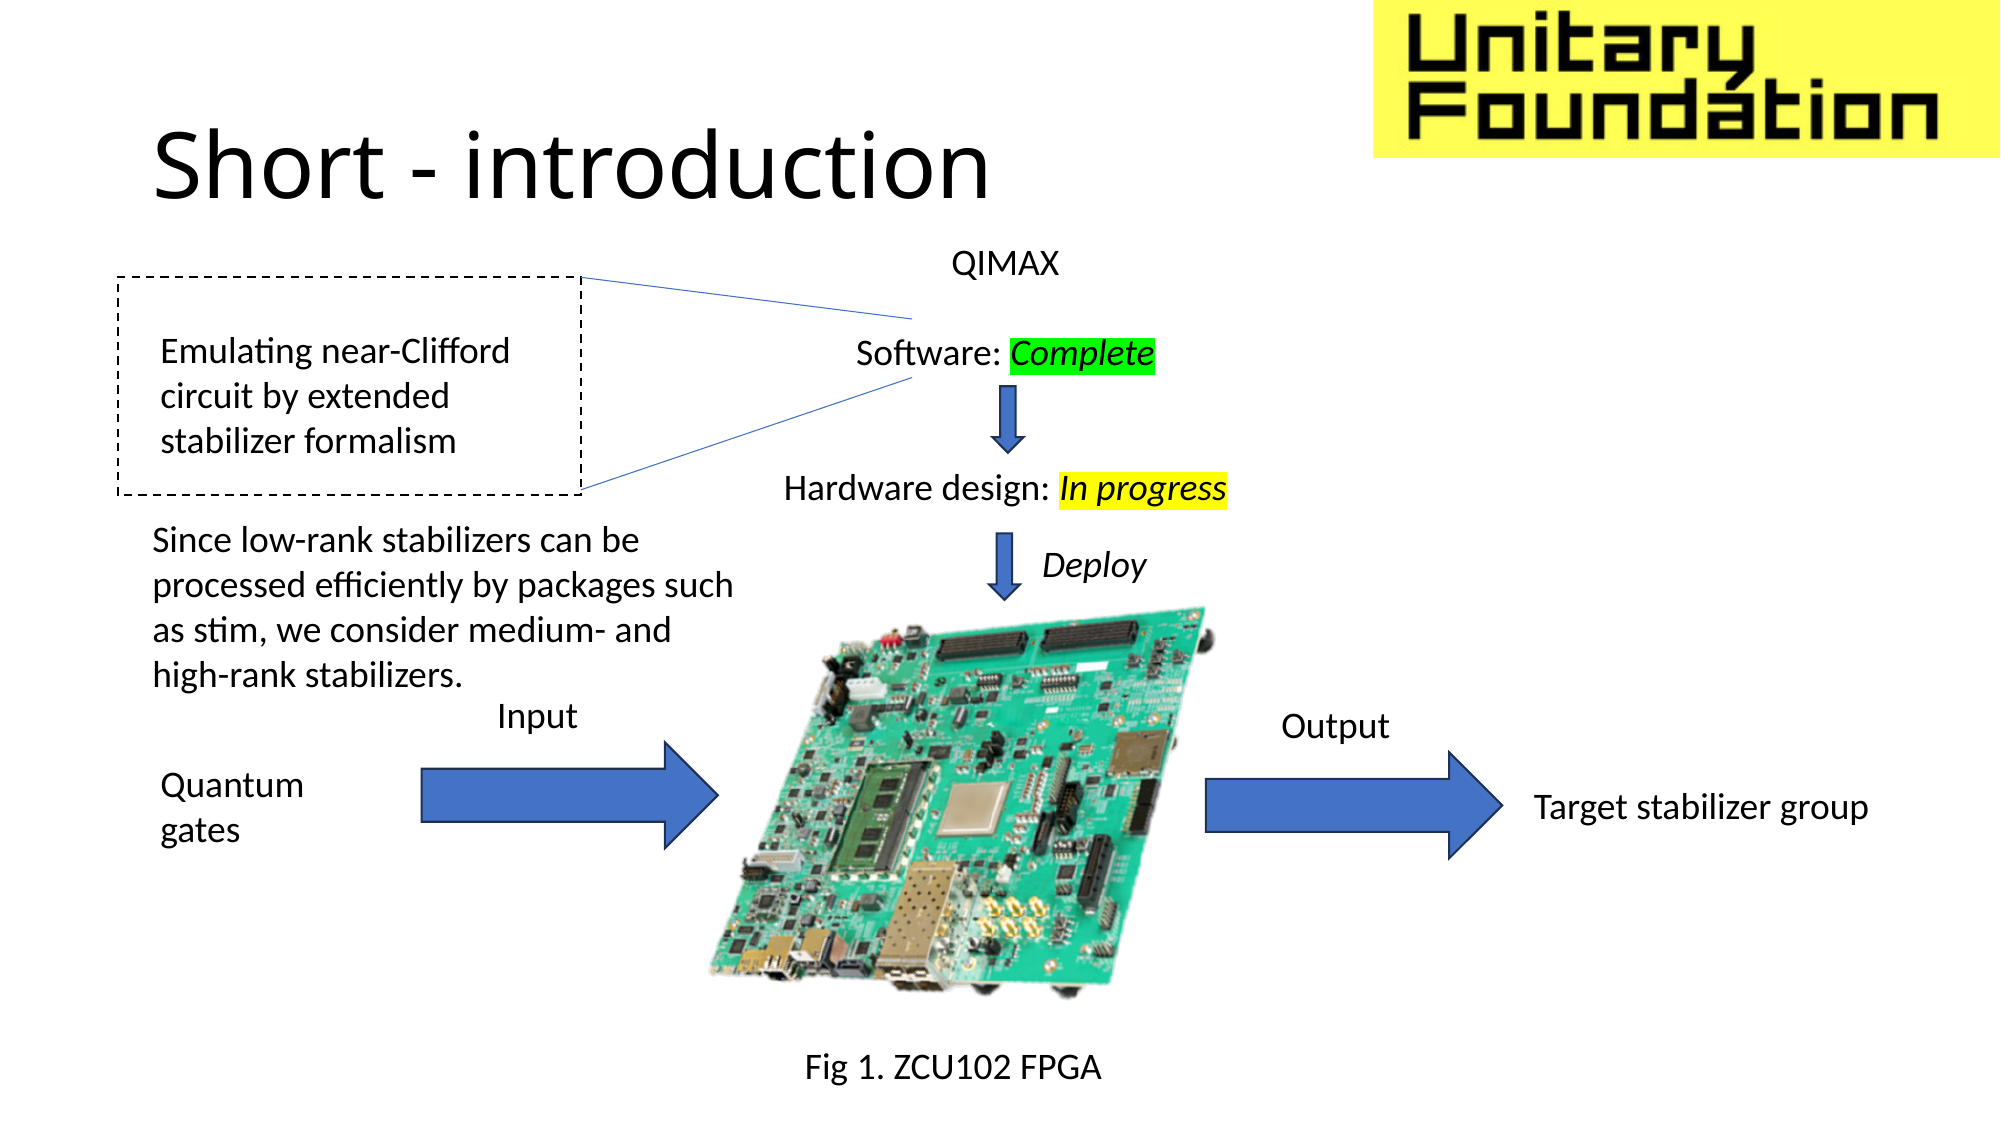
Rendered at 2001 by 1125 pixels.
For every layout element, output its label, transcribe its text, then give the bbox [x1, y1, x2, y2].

text_box Quantum gates [145, 752, 363, 857]
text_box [580, 377, 913, 490]
text_box Target stabilizer group [1519, 774, 1908, 835]
text_box Output [1362, 693, 1436, 754]
text_box Since low-rank stabilizers can be processed efficiently by packages such as stim, we consider medium- and high-rank stabilizers. [137, 507, 769, 703]
text_box [1362, 749, 1504, 861]
text_box [989, 385, 1026, 455]
text_box [117, 276, 582, 496]
text_box QIMAX Software: Complete Hardware design: In progress [745, 230, 1265, 516]
title Short - introduction [137, 59, 1863, 278]
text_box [580, 277, 913, 319]
text_box Input [482, 703, 579, 744]
text_box [420, 767, 579, 823]
picture [1373, 0, 2000, 158]
picture [499, 516, 1440, 1125]
